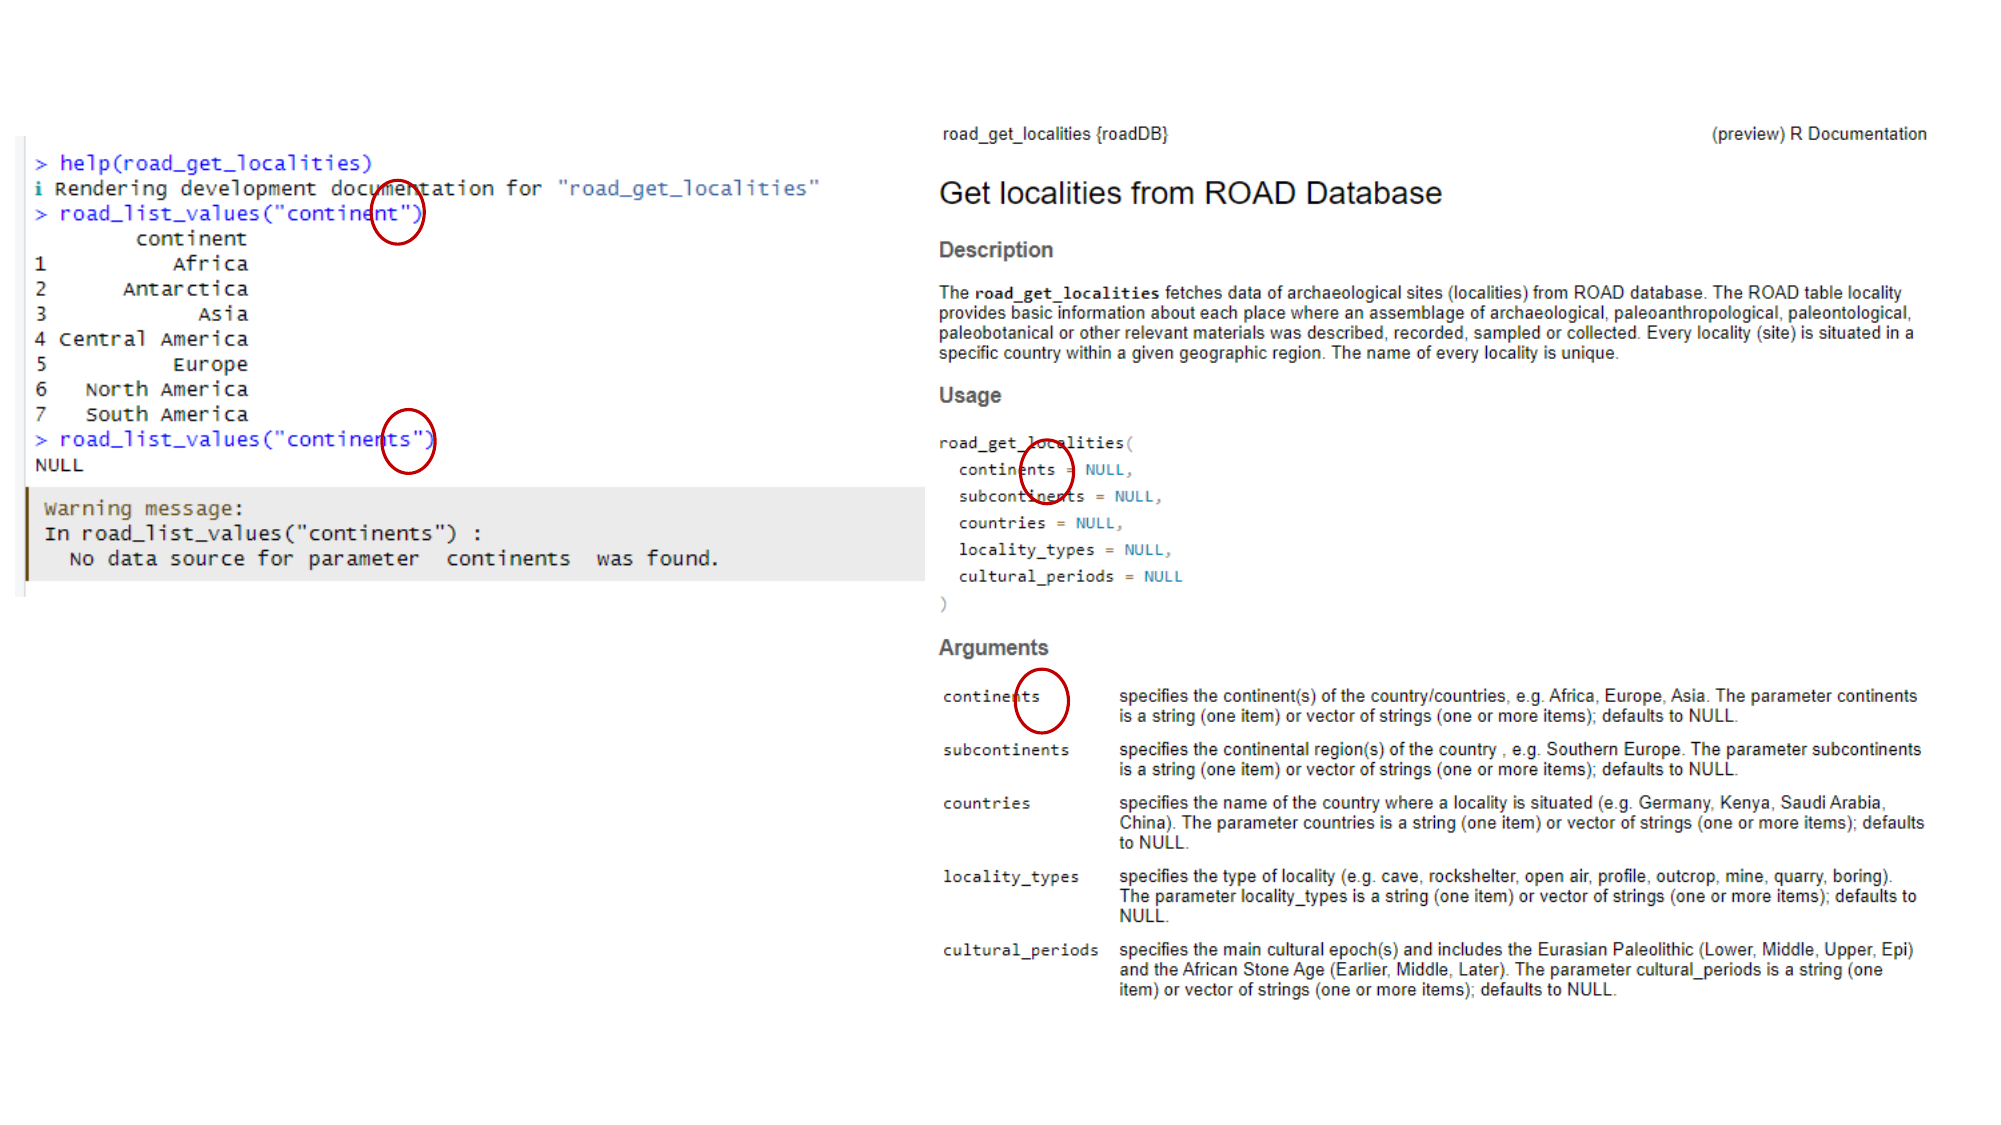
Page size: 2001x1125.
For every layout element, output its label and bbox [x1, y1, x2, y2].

picture [14, 136, 926, 597]
picture [935, 120, 1933, 1005]
